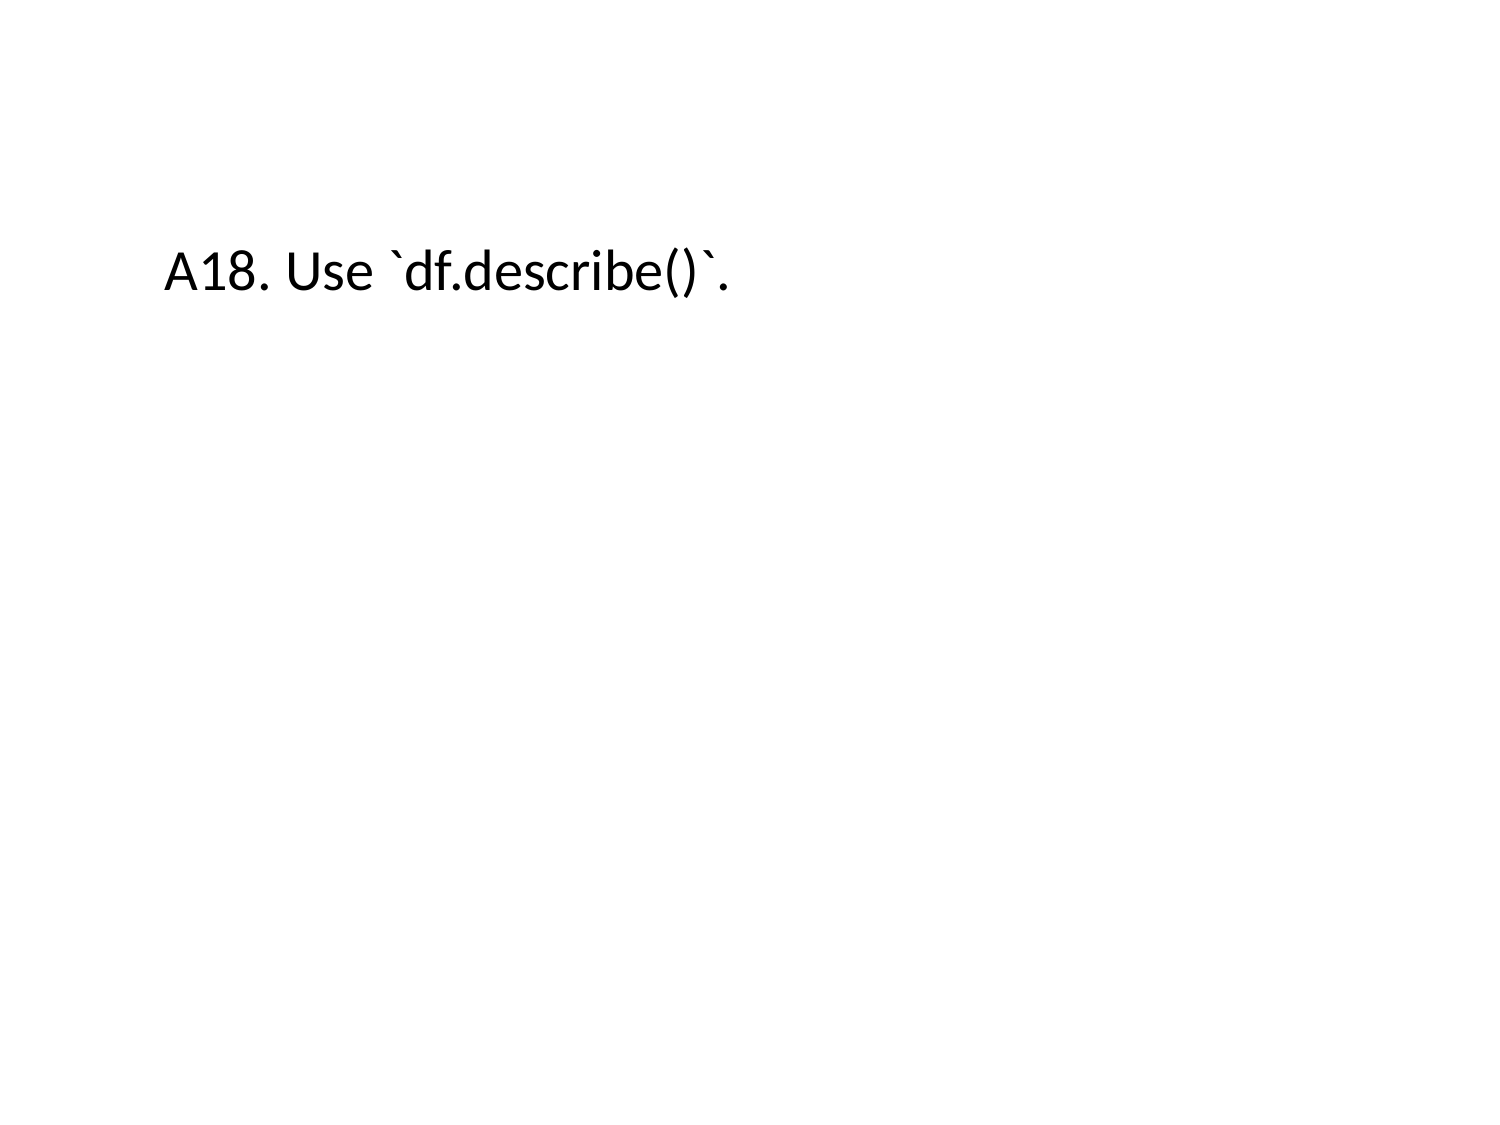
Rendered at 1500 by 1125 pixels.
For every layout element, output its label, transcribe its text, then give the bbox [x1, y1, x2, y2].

text_box A18. Use `df.describe()`. [149, 224, 1350, 310]
